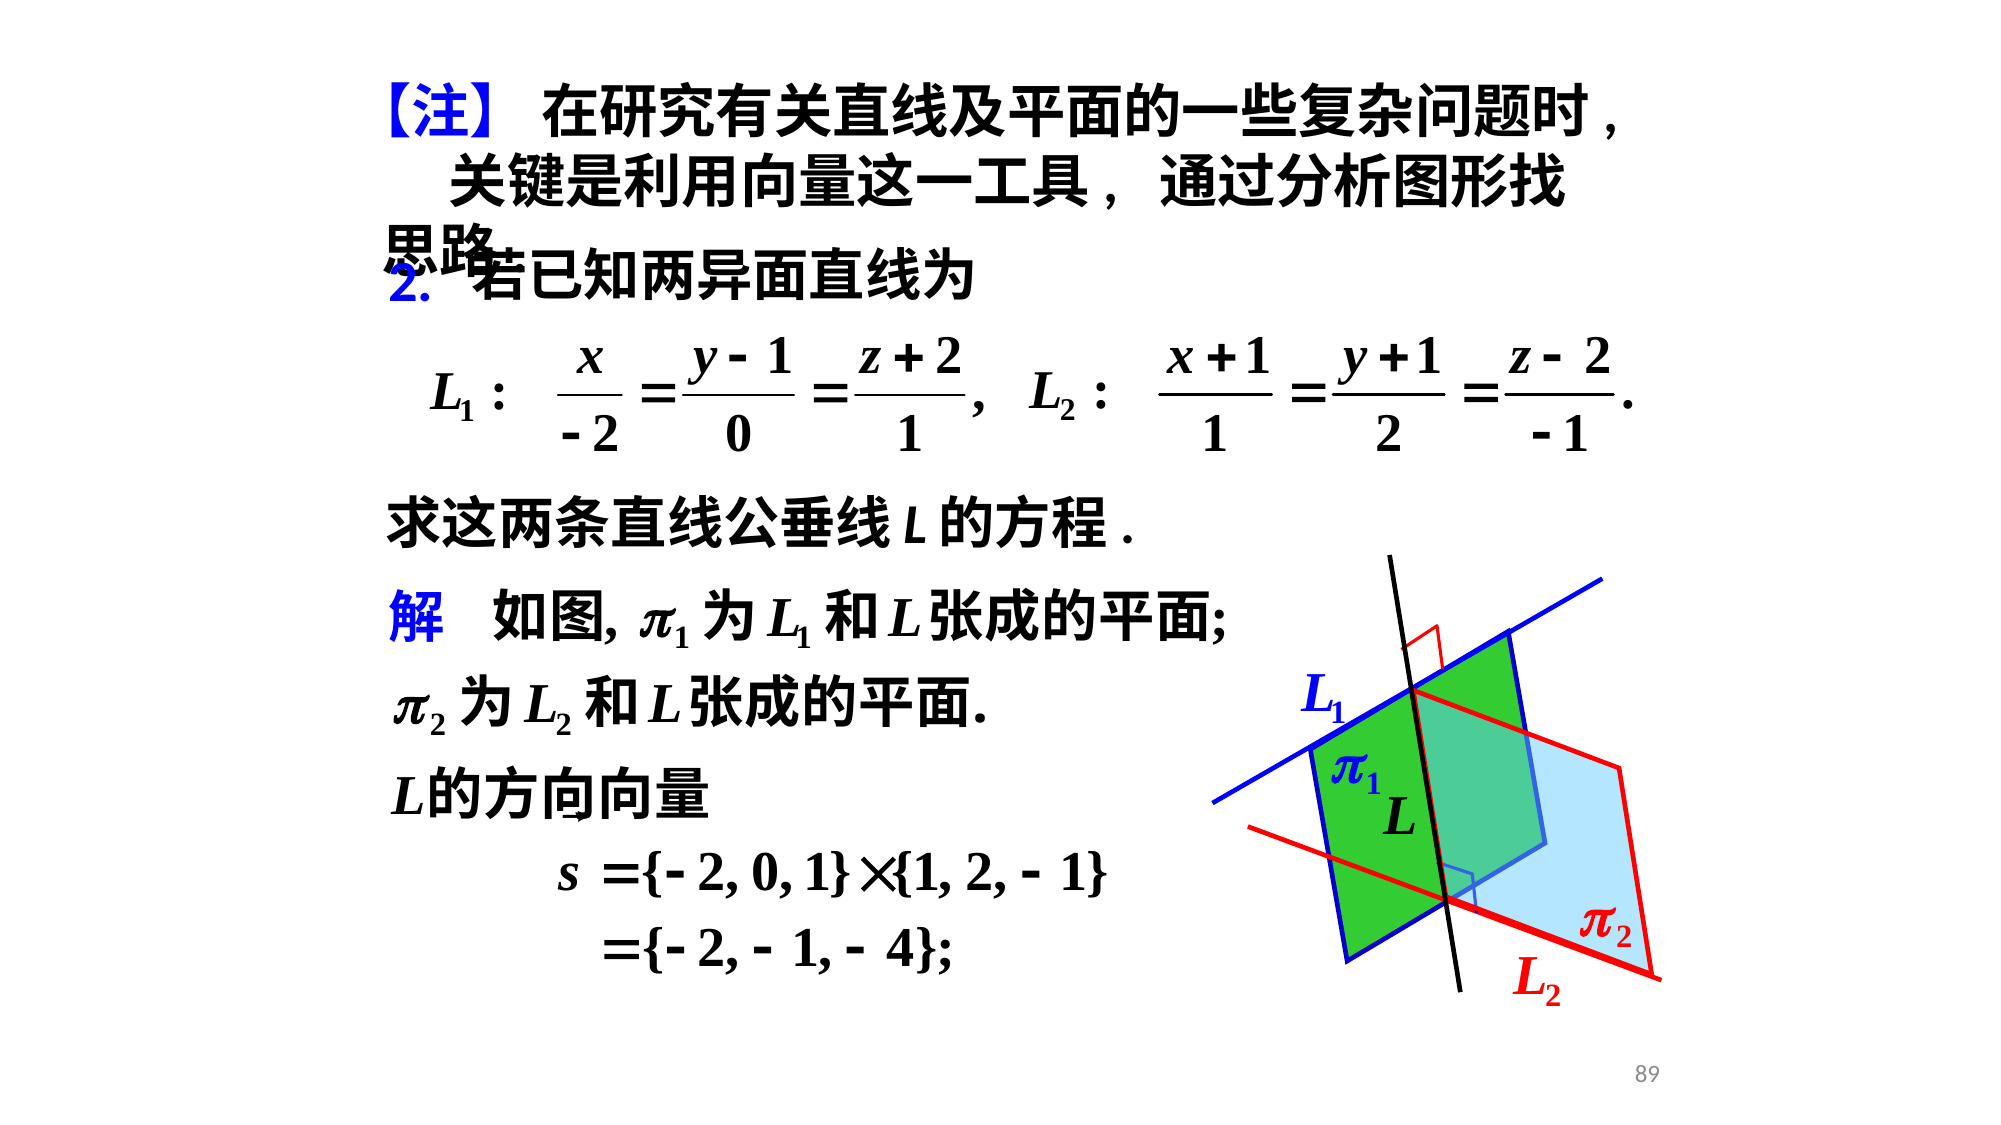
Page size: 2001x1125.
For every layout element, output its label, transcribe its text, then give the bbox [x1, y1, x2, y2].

text_box 求这两条直线公垂线 L 的方程. [370, 479, 1151, 562]
text_box 【注】 在研究有关直线及平面的一些复杂问题时, 关键是利用向量这一工具, 通过分析图形找思路. [338, 66, 1638, 292]
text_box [385, 763, 1111, 985]
text_box 2. [373, 235, 492, 321]
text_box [385, 585, 449, 648]
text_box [1023, 326, 1638, 456]
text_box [1212, 554, 1662, 1012]
text_box 若已知两异面直线为 [456, 231, 1082, 314]
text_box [392, 672, 989, 740]
text_box 89 [1325, 1042, 1675, 1103]
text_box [424, 326, 989, 459]
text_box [492, 586, 1241, 653]
